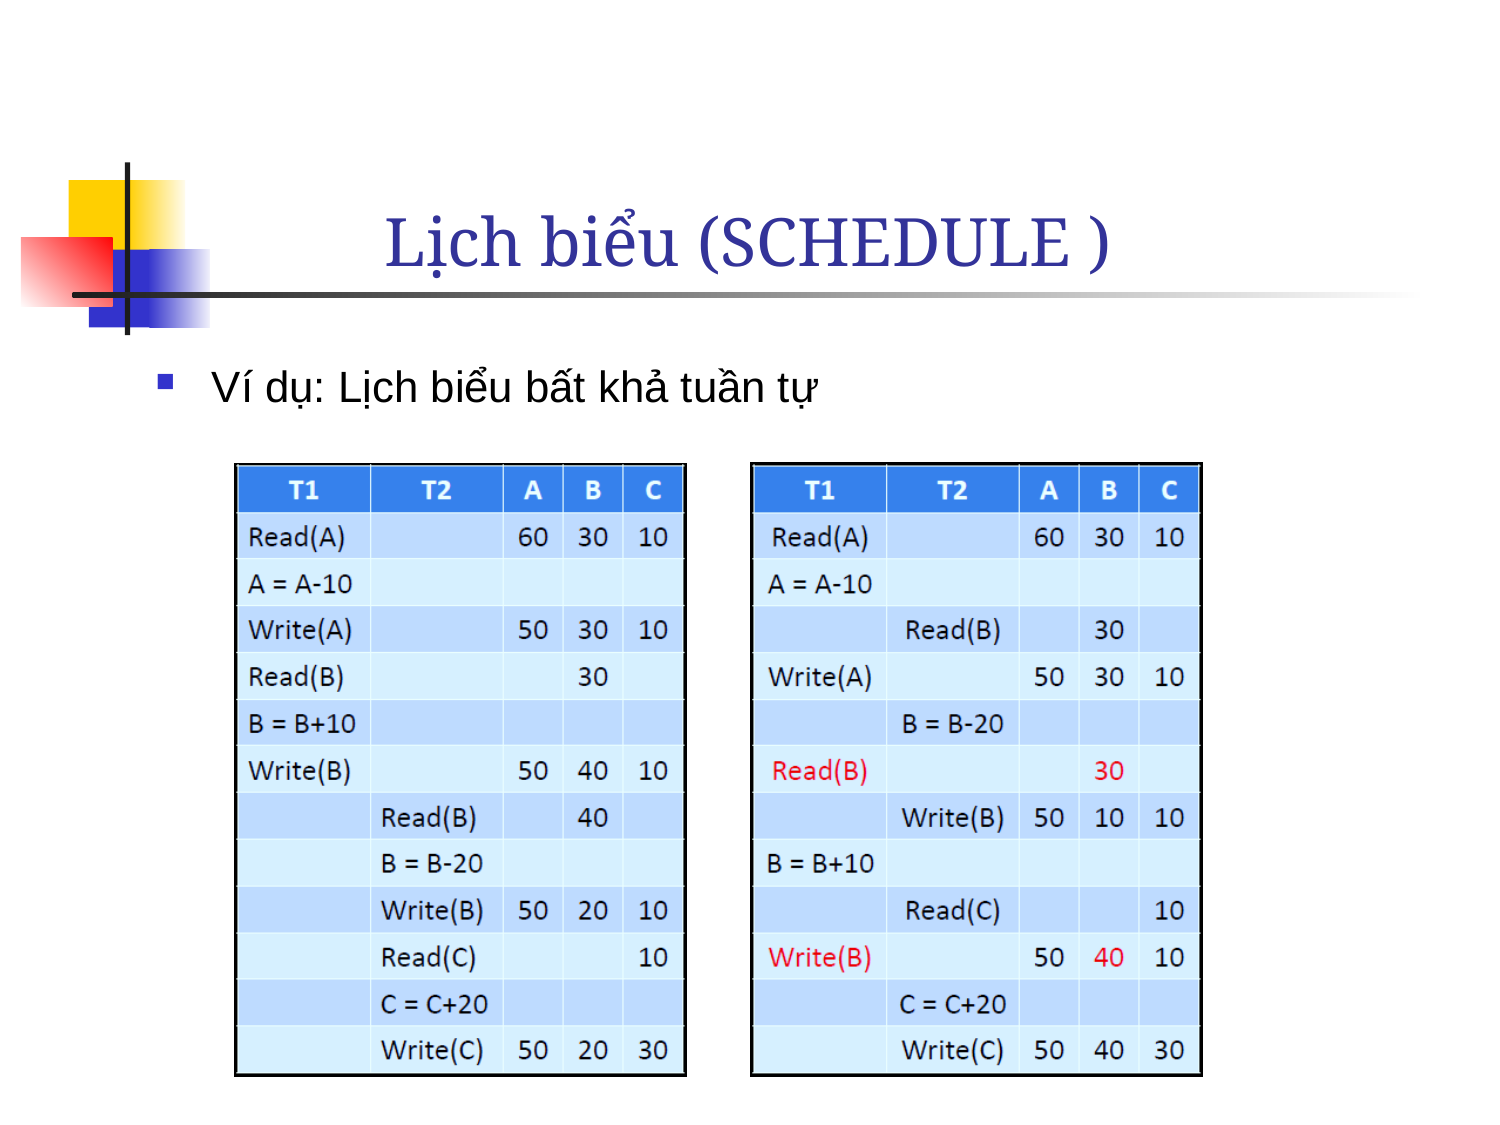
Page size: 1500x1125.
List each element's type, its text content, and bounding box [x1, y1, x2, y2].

picture [749, 462, 1203, 1077]
picture [234, 463, 687, 1077]
title Lịch biểu (SCHEDULE ) [62, 146, 1435, 288]
slide_number [150, 1037, 463, 1113]
list Ví dụ: Lịch biểu bất khả tuần tự [140, 351, 1264, 1055]
